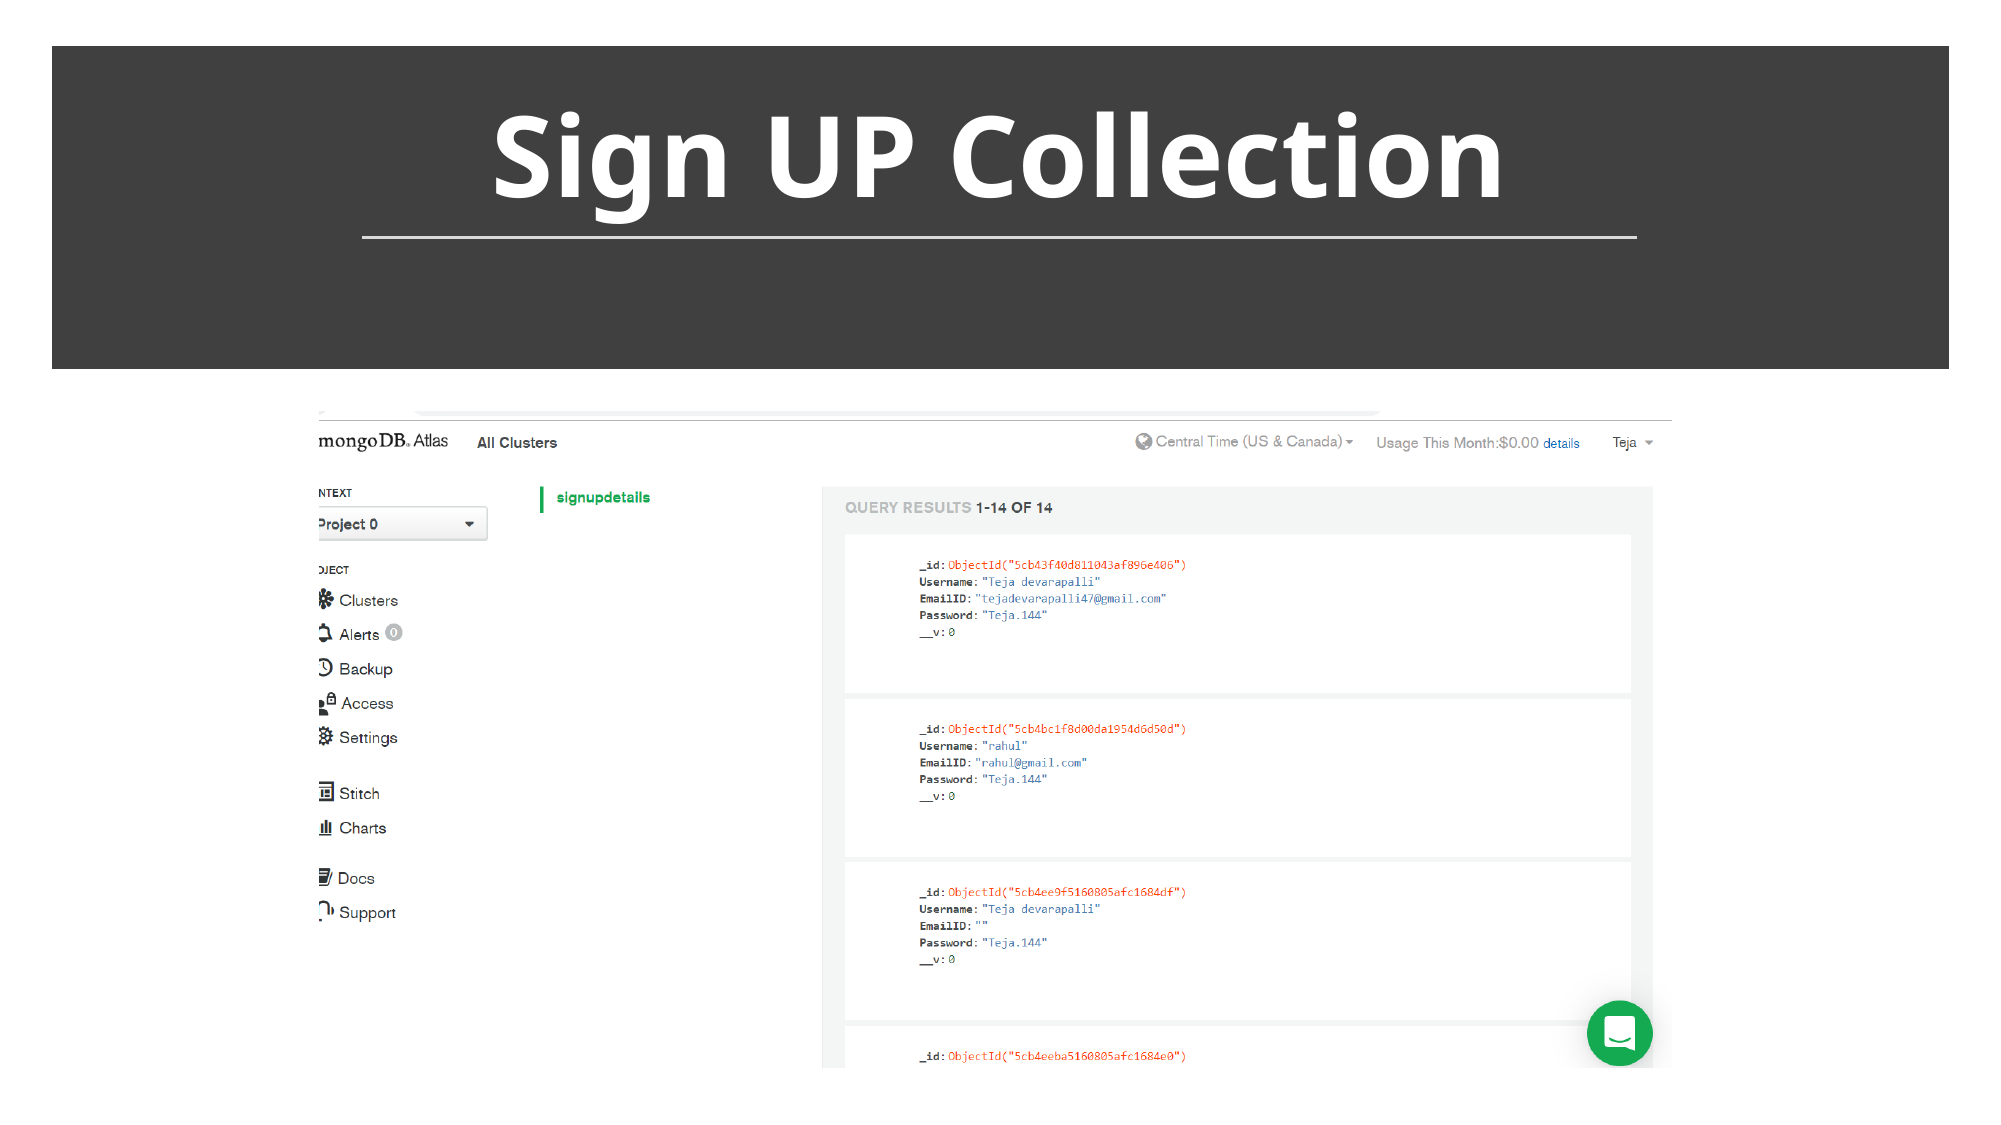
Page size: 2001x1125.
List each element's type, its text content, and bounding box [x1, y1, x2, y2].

text_box [61, 55, 1939, 360]
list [319, 411, 1672, 1068]
title Sign UP Collection [86, 76, 1914, 230]
